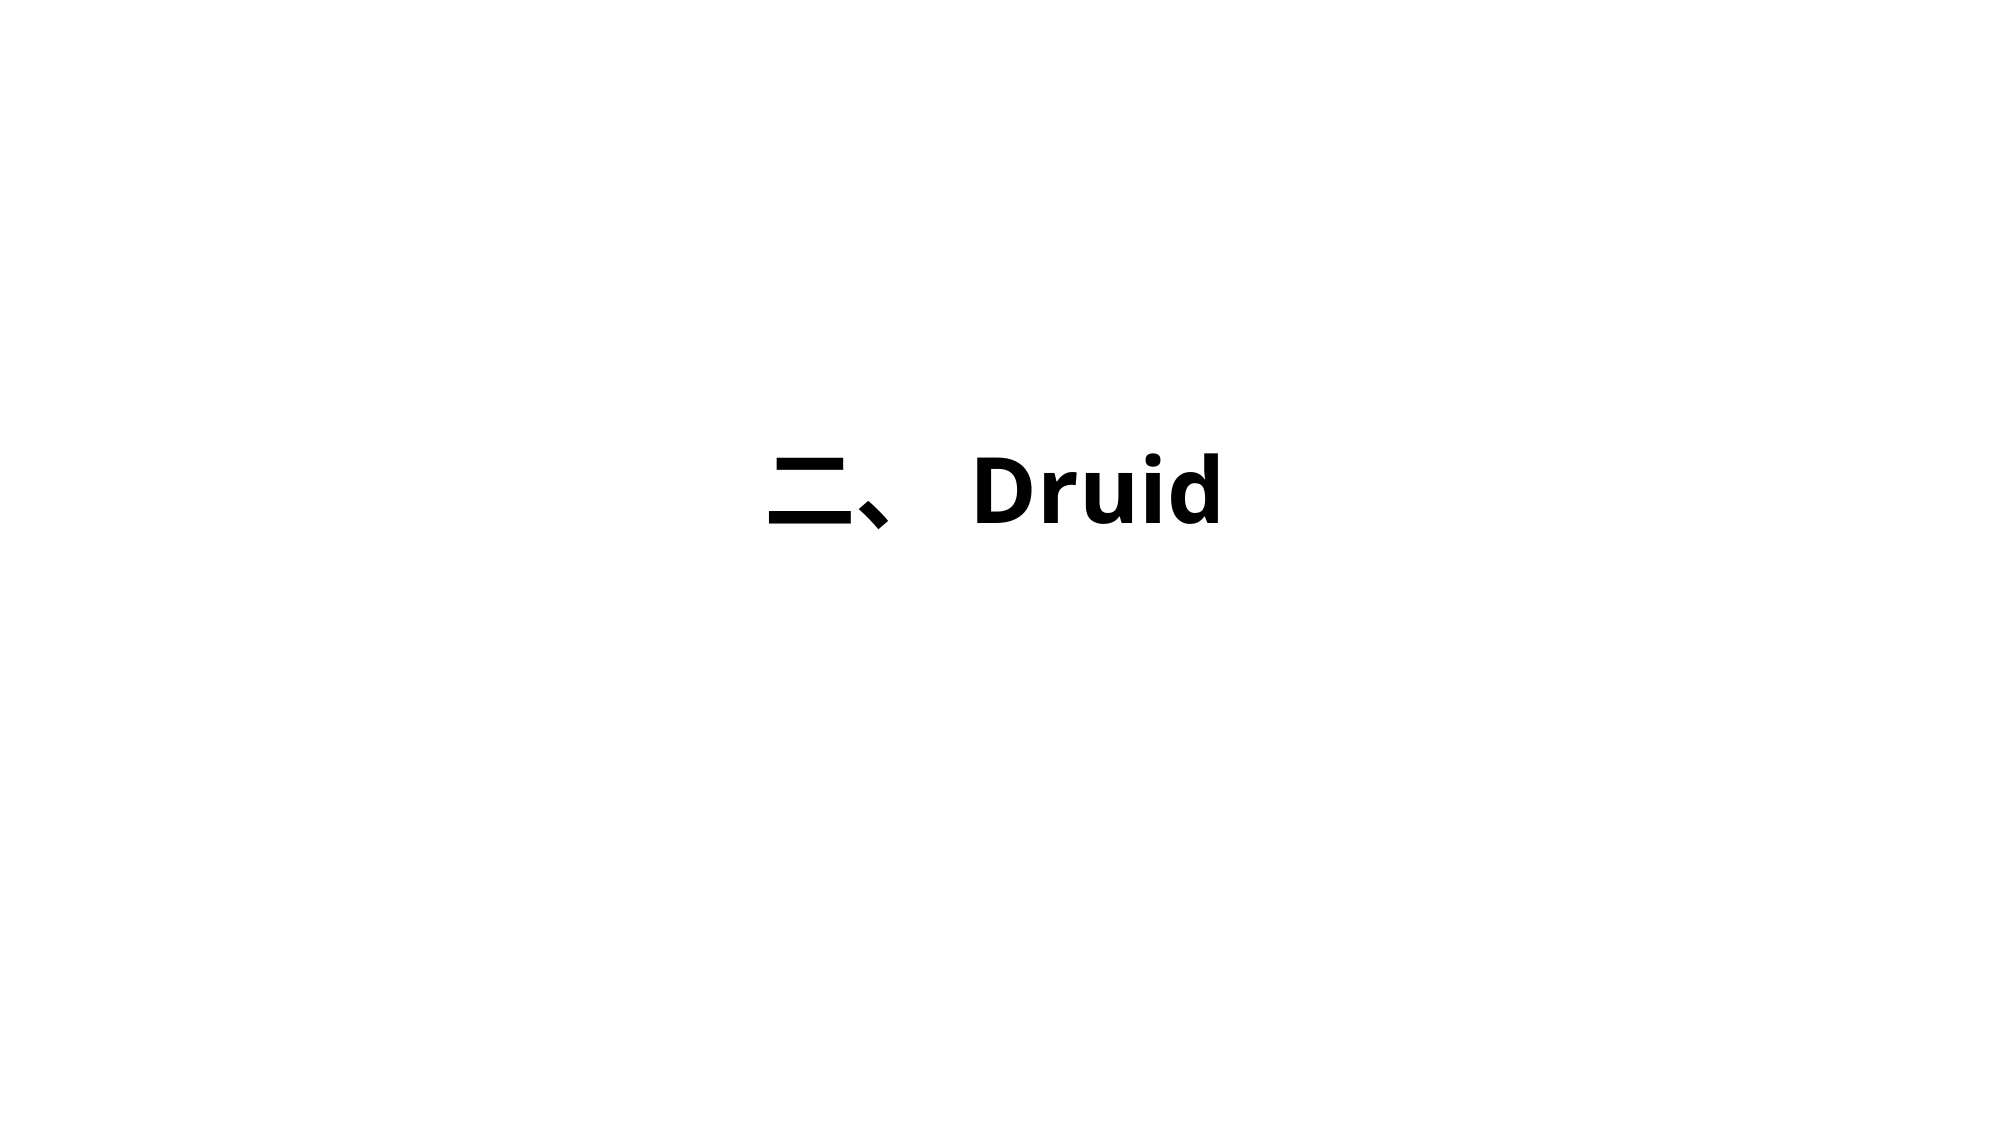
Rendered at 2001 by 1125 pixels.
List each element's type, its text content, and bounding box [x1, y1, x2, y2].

title 二、Druid [749, 401, 1251, 587]
